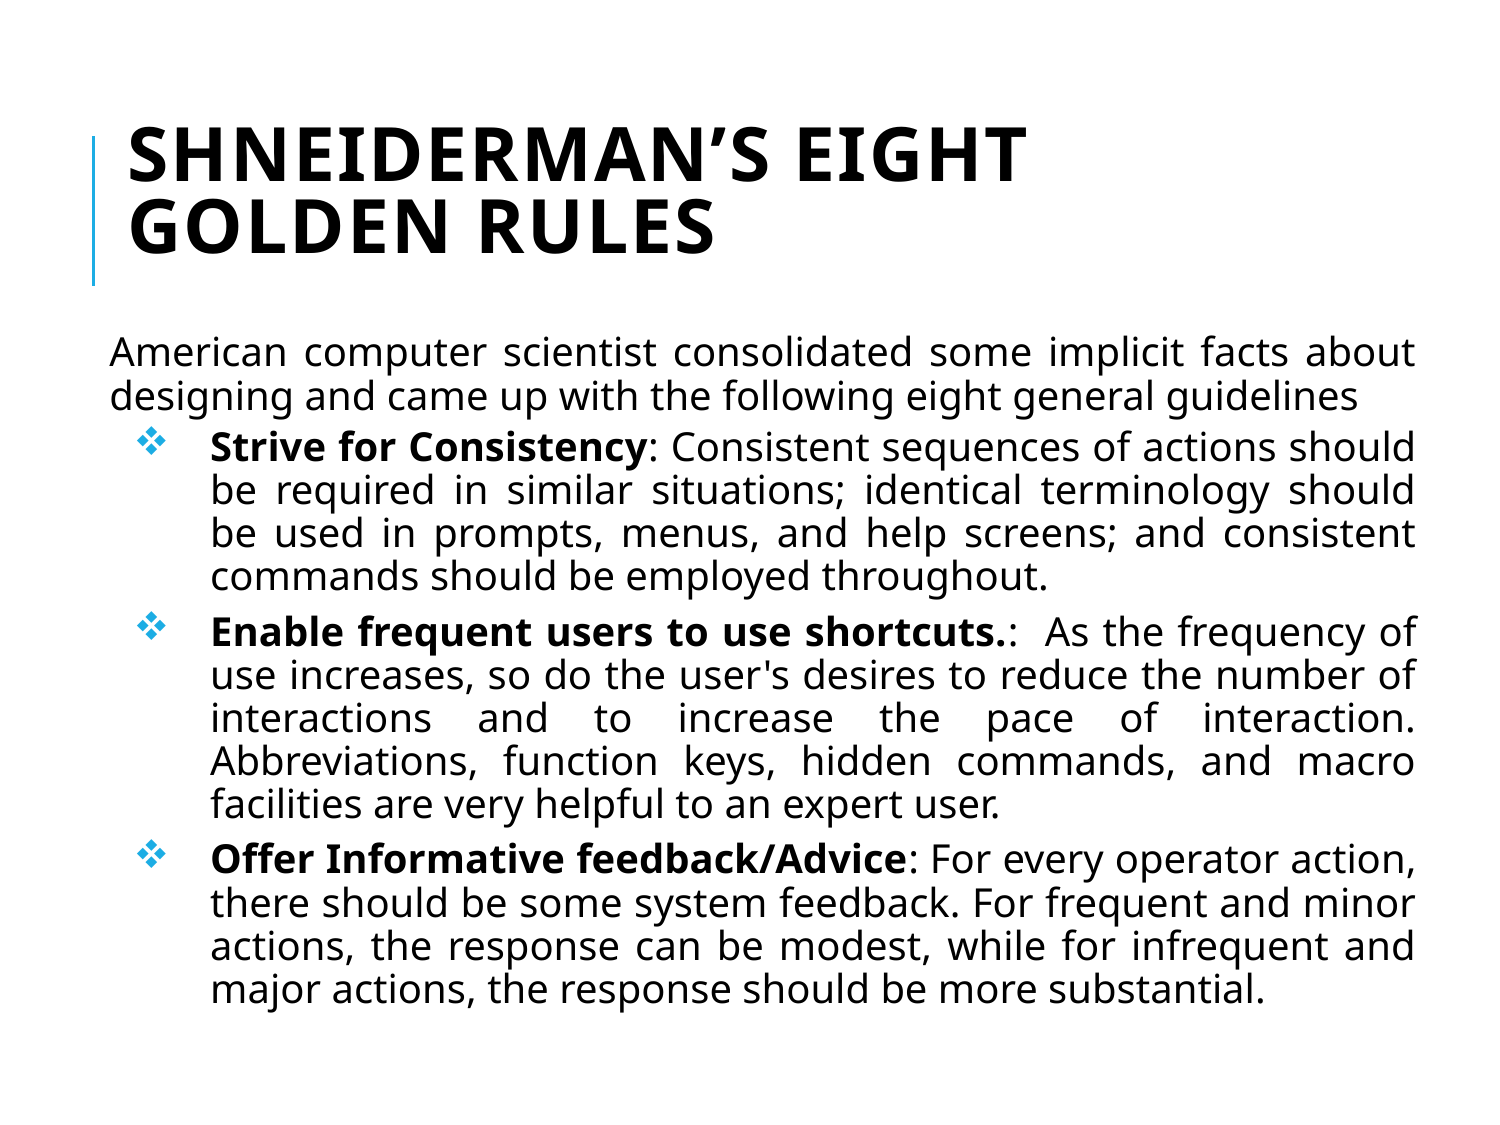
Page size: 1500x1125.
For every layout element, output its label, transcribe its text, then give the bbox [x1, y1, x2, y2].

title Shneiderman’s Eight Golden Rules [112, 87, 1307, 305]
list American computer scientist consolidated some implicit facts about designing and came up with the following eight general guidelines Strive for Consistency: Consistent sequences of actions should be required in similar situations; identical terminology should be used in prompts, menus, and help screens; and consistent commands should be employed throughout. Enable frequent users to use shortcuts.: As the frequency of use increases, so do the user's desires to reduce the number of interactions and to increase the pace of interaction. Abbreviations, function keys, hidden commands, and macro facilities are very helpful to an expert user. Offer Informative feedback/Advice: For every operator action, there should be some system feedback. For frequent and minor actions, the response can be modest, while for infrequent and major actions, the response should be more substantial. [87, 324, 1425, 1088]
